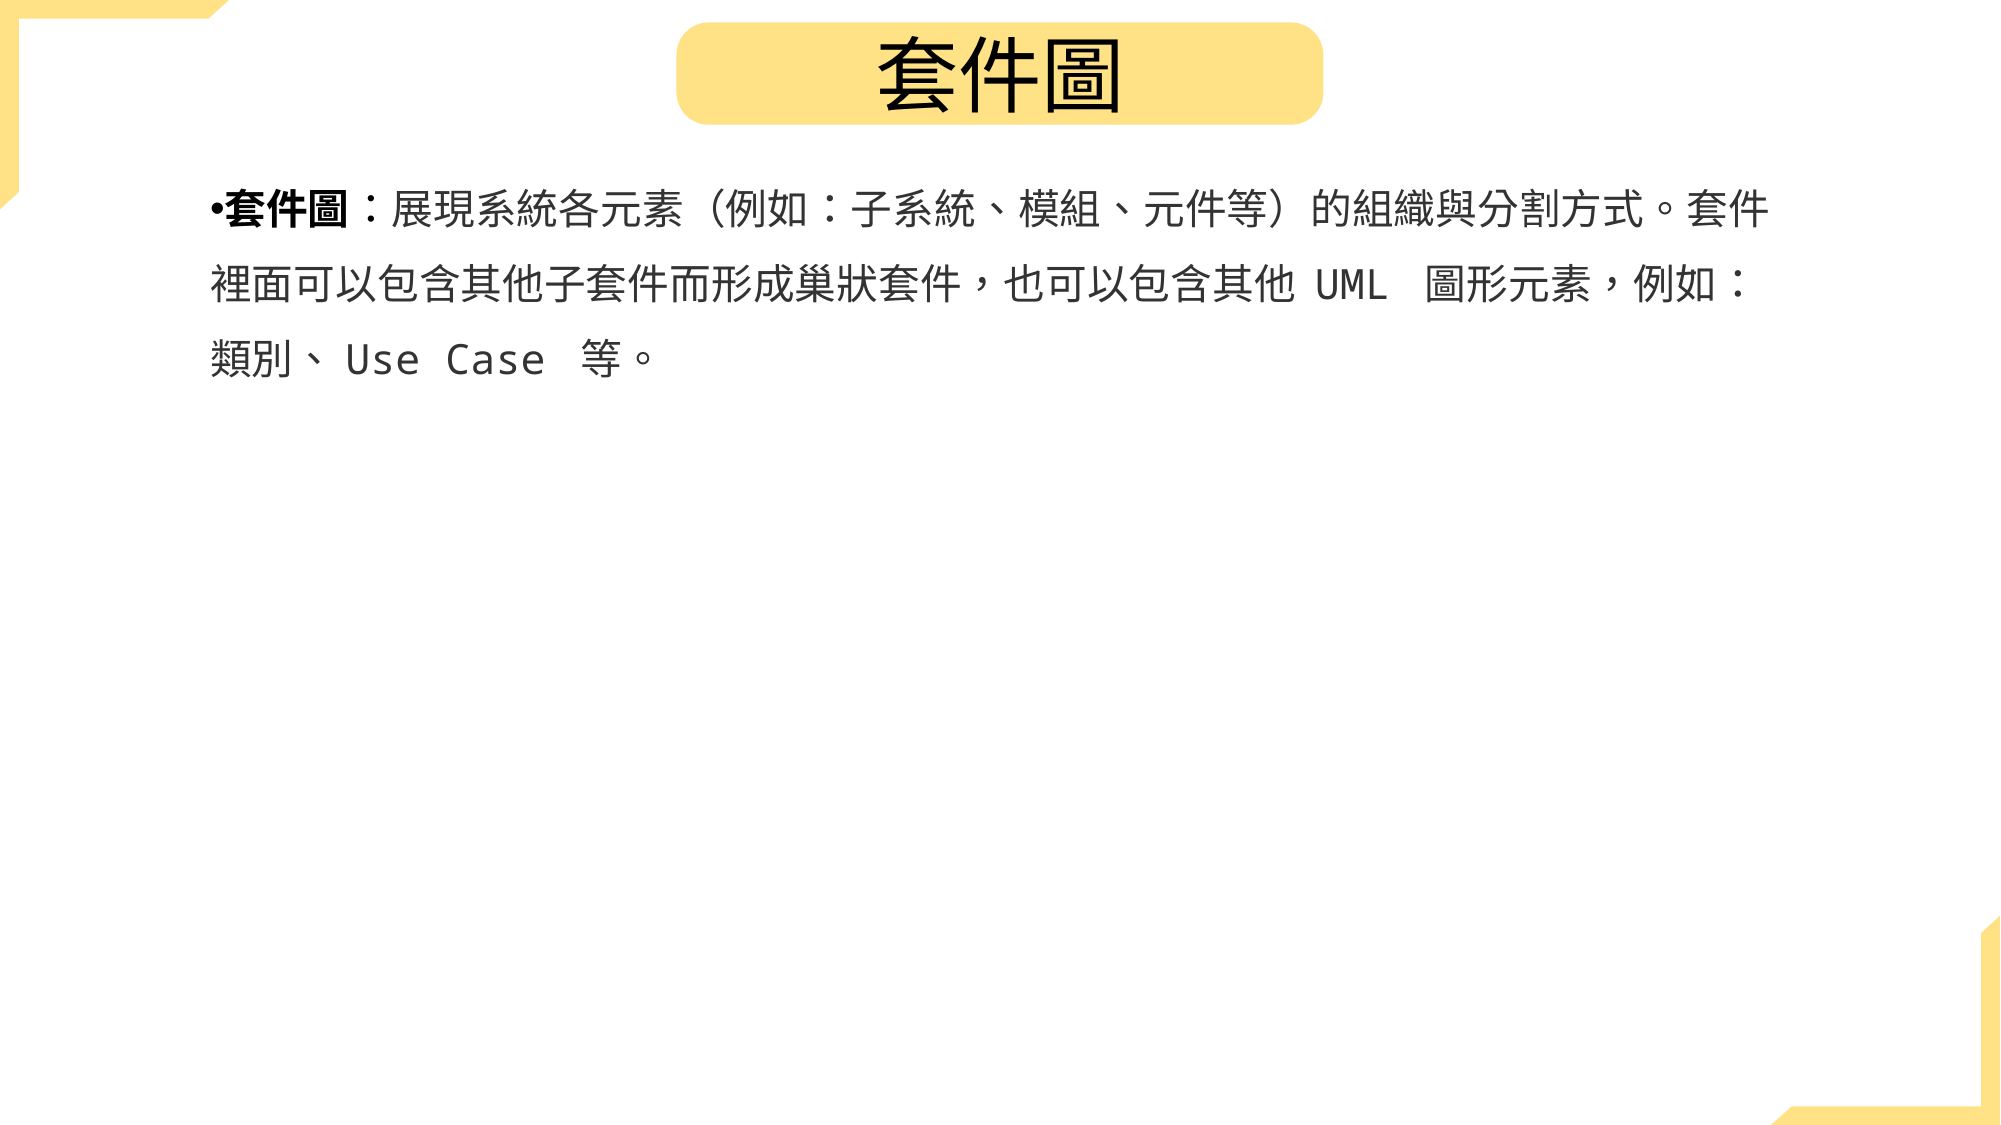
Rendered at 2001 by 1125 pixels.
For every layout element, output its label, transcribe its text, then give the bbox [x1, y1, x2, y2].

text_box 套件圖：展現系統各元素（例如：子系統、模組、元件等）的組織與分割方式。套件裡面可以包含其他子套件而形成巢狀套件，也可以包含其他 UML 圖形元素，例如：類別、Use Case 等。 [195, 150, 1805, 391]
text_box 套件圖 [675, 21, 1325, 126]
text_box [1769, 914, 2000, 1125]
text_box [0, 0, 231, 211]
